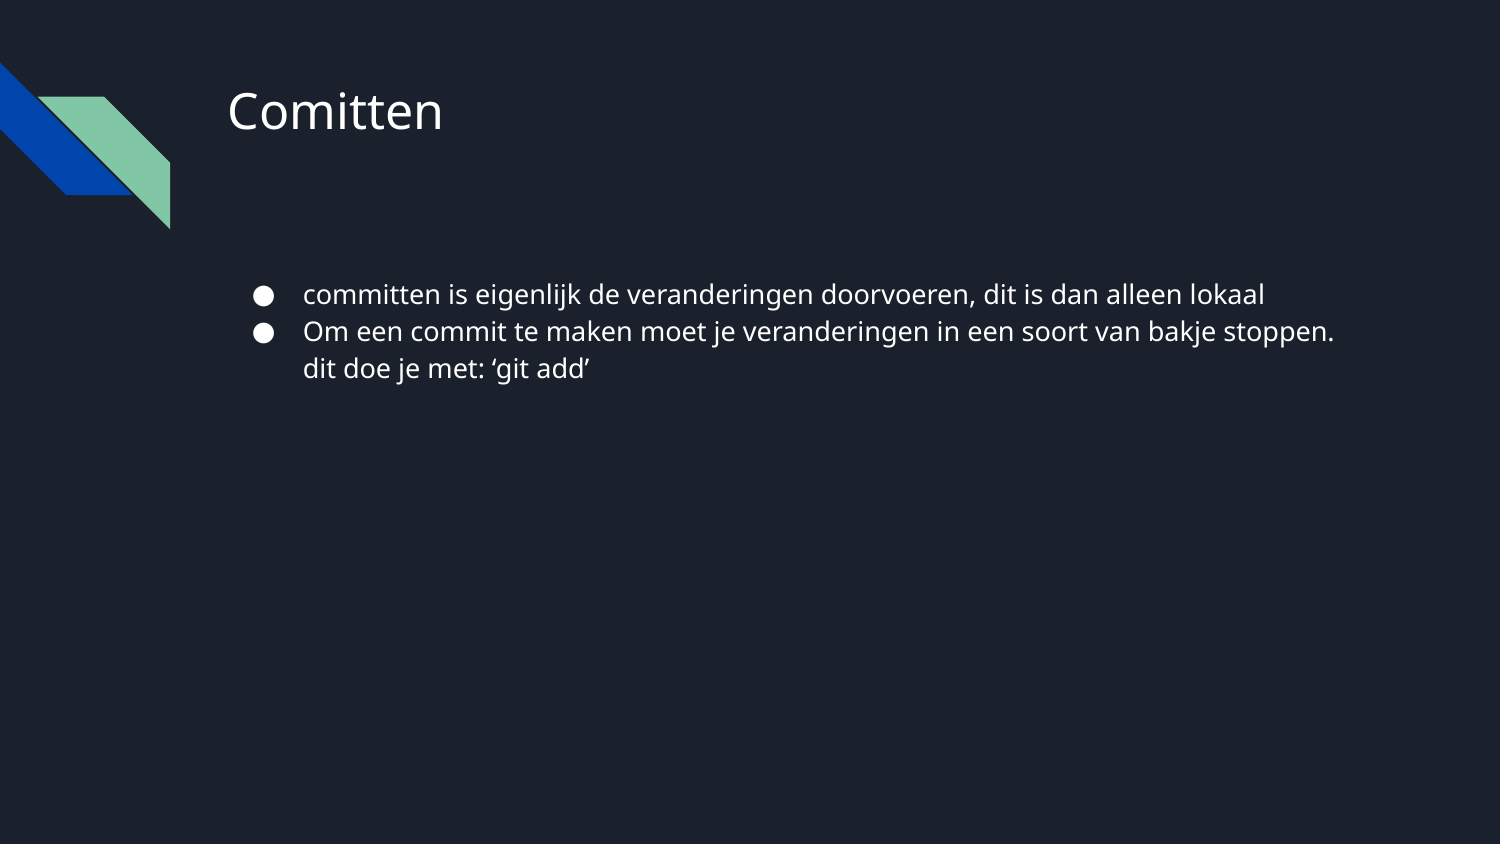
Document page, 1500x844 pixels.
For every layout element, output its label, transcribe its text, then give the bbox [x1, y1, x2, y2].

title Comitten [212, 64, 1368, 215]
list committen is eigenlijk de veranderingen doorvoeren, dit is dan alleen lokaal Om een commit te maken moet je veranderingen in een soort van bakje stoppen. dit doe je met: ‘git add’ [212, 257, 1368, 735]
